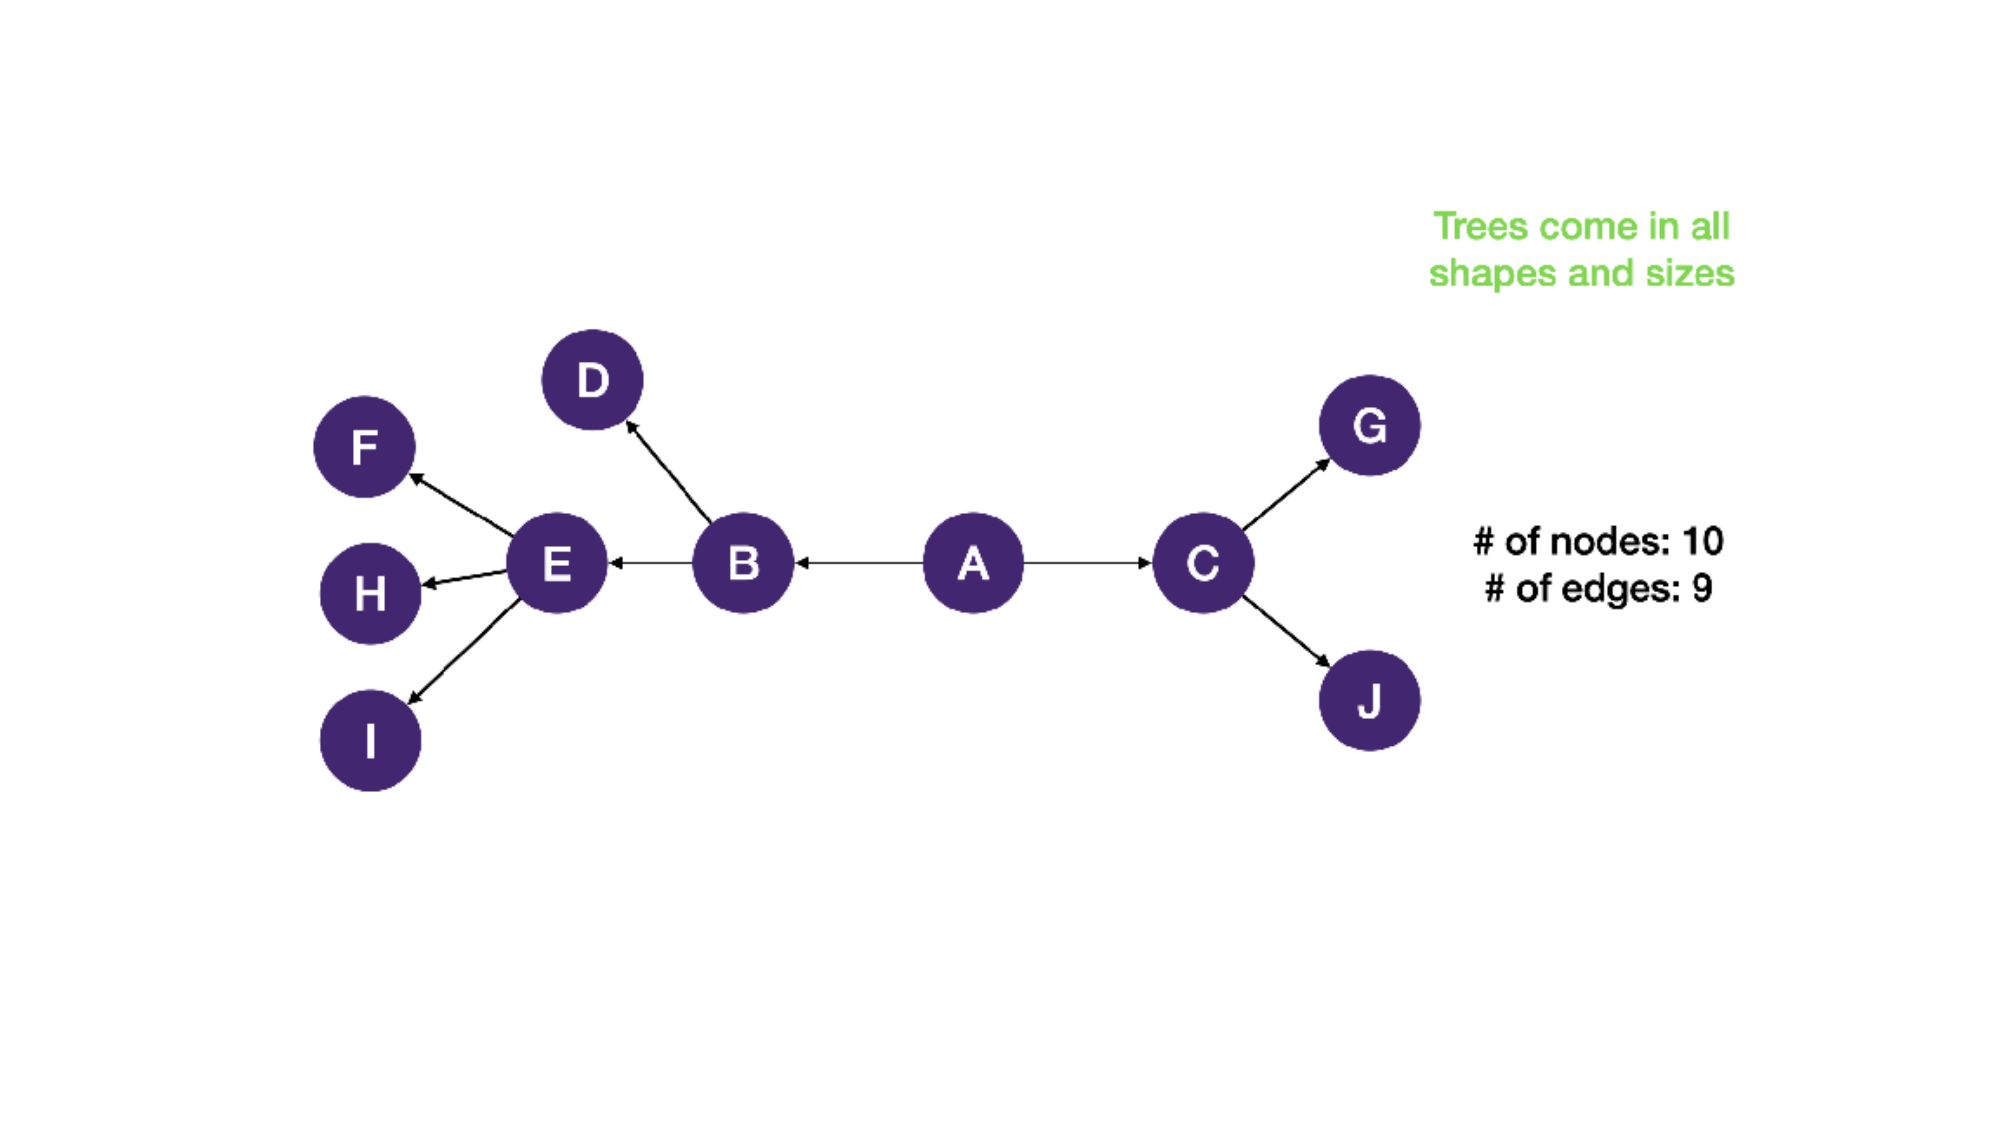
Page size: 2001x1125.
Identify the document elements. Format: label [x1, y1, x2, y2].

list [154, 102, 1792, 1023]
